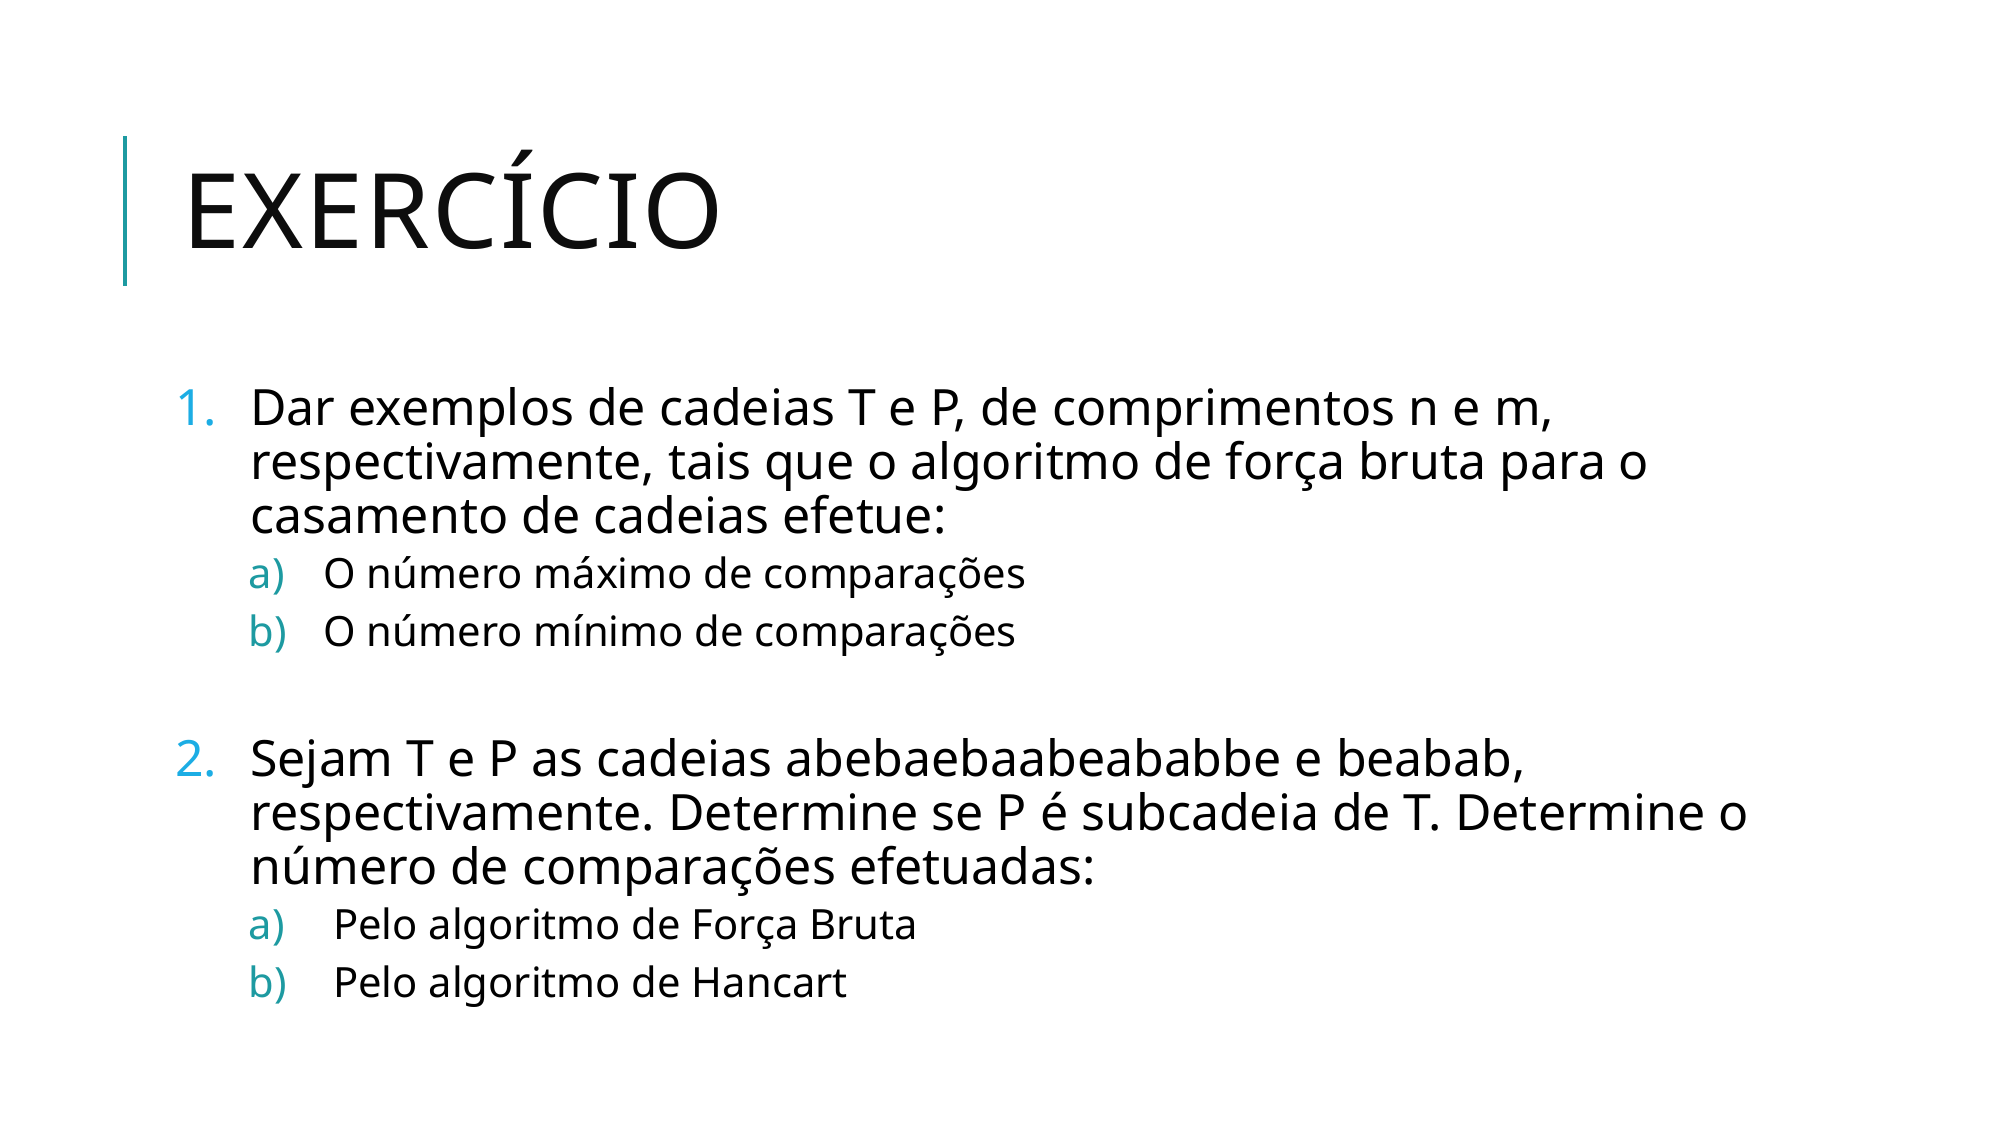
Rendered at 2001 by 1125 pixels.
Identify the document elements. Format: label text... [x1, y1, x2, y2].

list Dar exemplos de cadeias T e P, de comprimentos n e m, respectivamente, tais que o algoritmo de força bruta para o casamento de cadeias efetue: O número máximo de comparações O número mínimo de comparações Sejam T e P as cadeias abebaebaabeababbe e beabab, respectivamente. Determine se P é subcadeia de T. Determine o número de comparações efetuadas: Pelo algoritmo de Força Bruta Pelo algoritmo de Hancart [168, 375, 1763, 1035]
title EXERCÍCIO [168, 96, 1763, 342]
